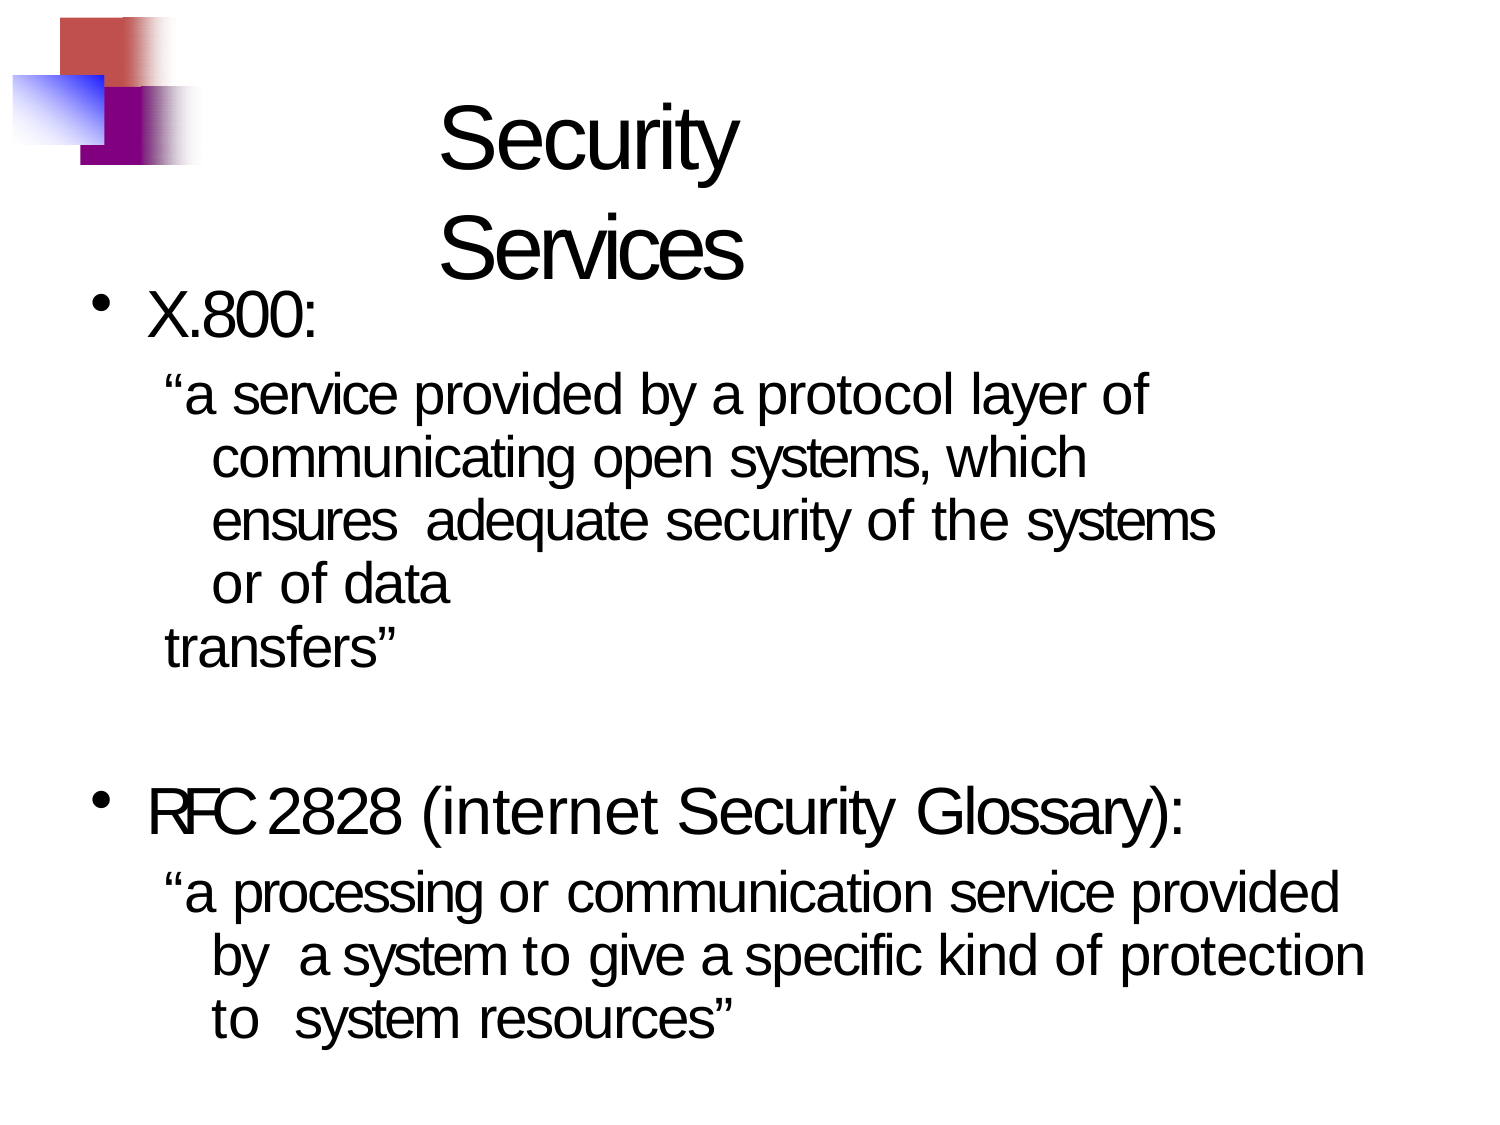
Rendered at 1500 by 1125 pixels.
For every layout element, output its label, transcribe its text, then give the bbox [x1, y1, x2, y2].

text_box [60, 17, 122, 86]
text_box [122, 17, 177, 86]
text_box [141, 86, 202, 165]
title Security Services [435, 75, 1064, 259]
text_box X.800: “a service provided by a protocol layer of communicating open systems, which ensures adequate security of the systems or of data transfers” RFC 2828 (internet Security Glossary): “a processing or communication service provided by a system to give a specific kind of protection to system resources” [87, 259, 1401, 1051]
text_box [12, 75, 105, 145]
text_box [80, 86, 141, 165]
